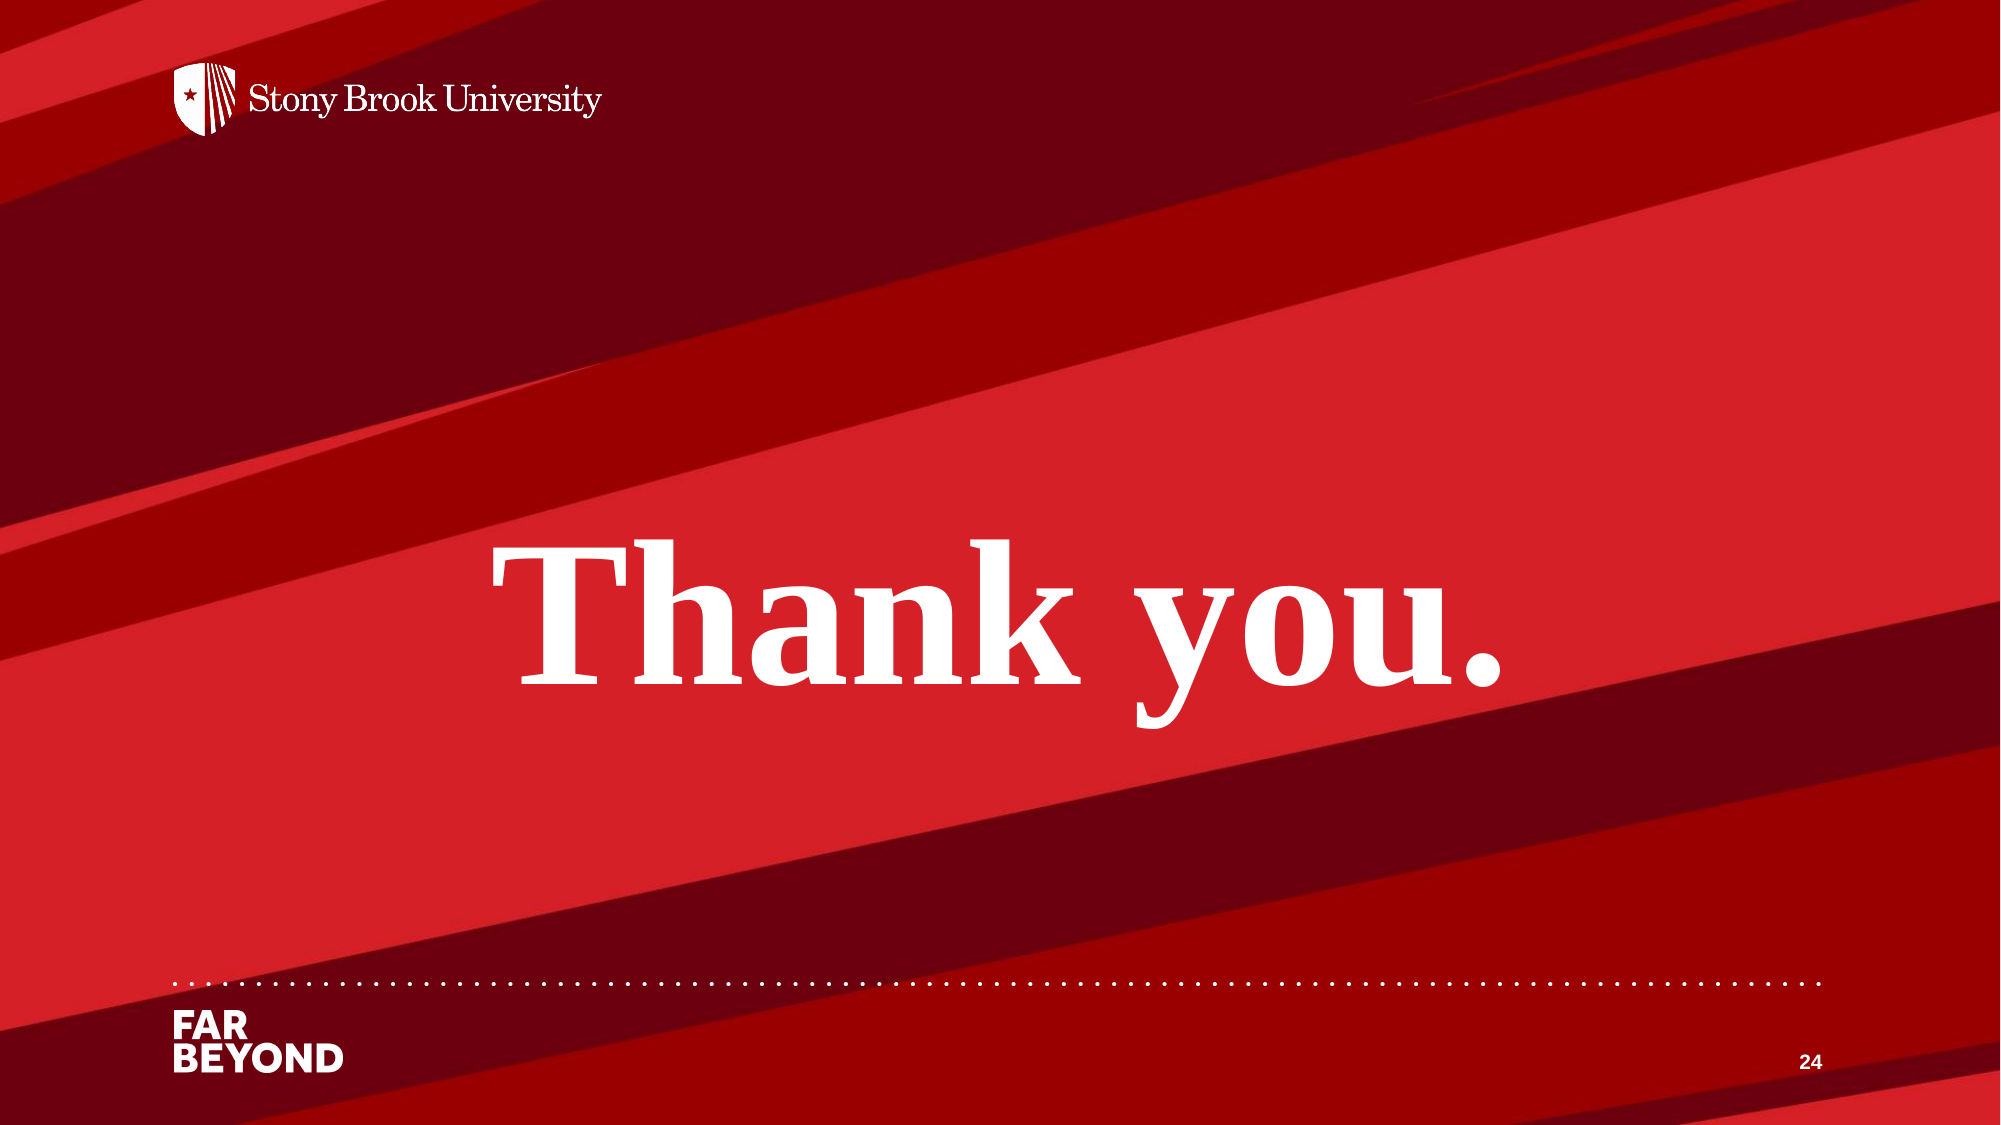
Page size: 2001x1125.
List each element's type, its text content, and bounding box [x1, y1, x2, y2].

text_box Thank you. [255, 468, 1745, 1064]
slide_number ‹#› [1387, 1031, 1838, 1092]
picture [0, 0, 2001, 1125]
